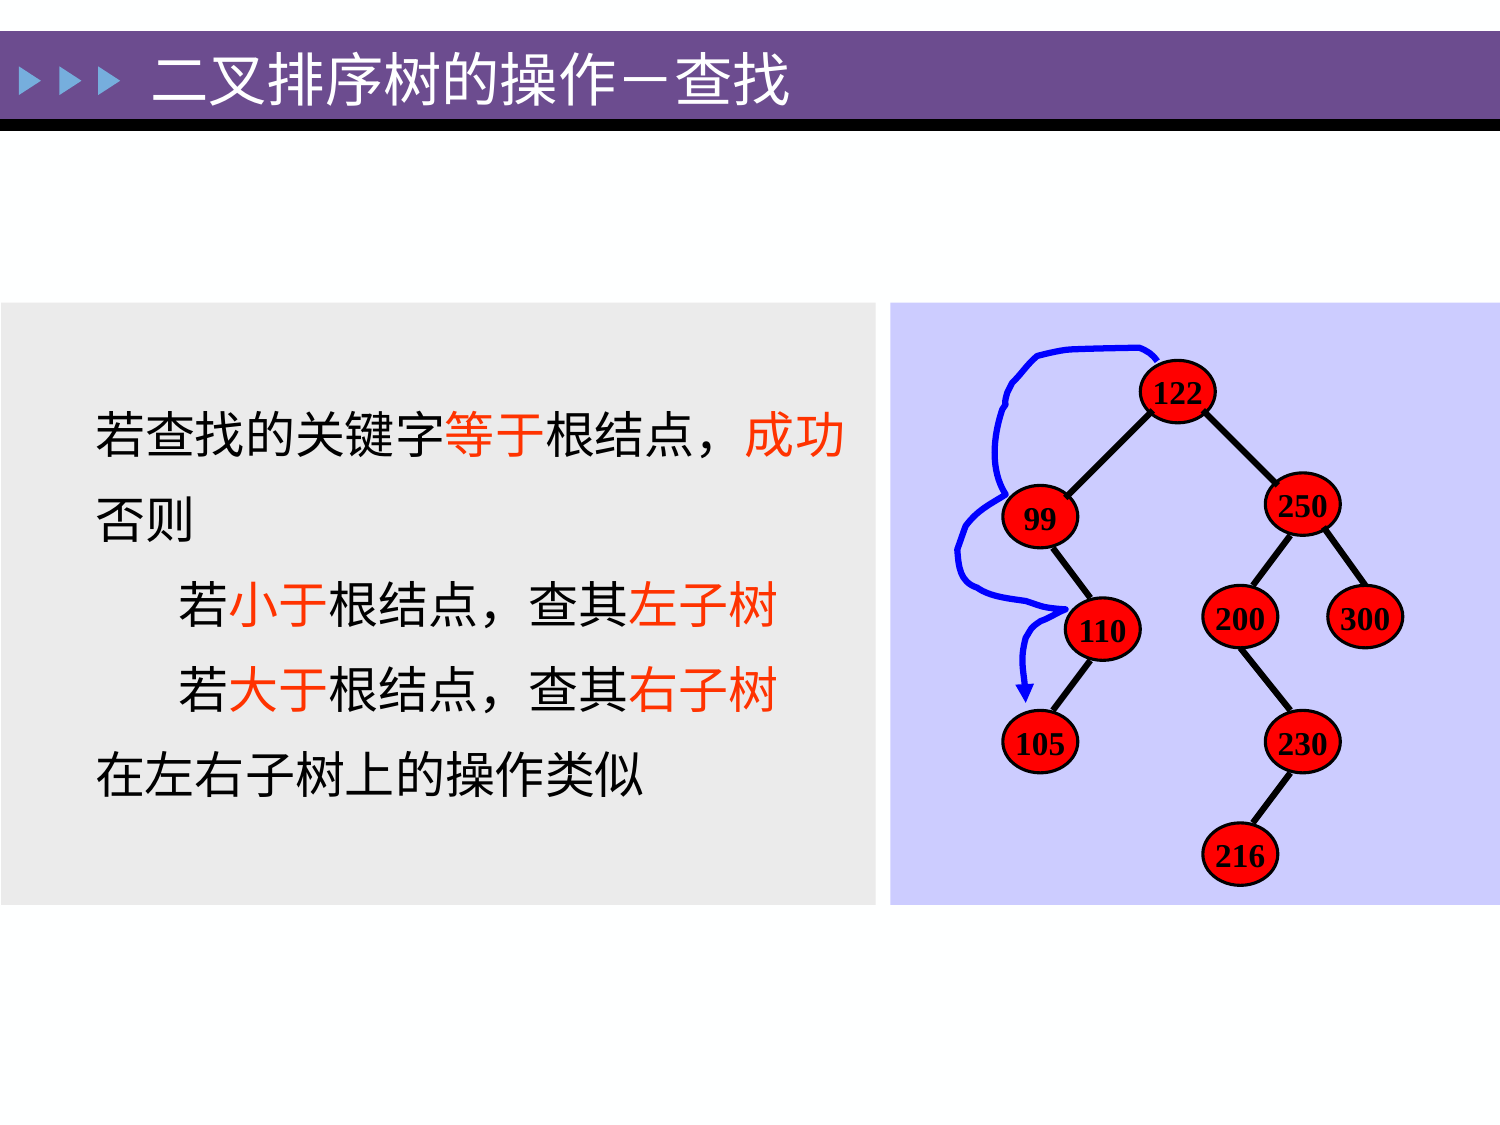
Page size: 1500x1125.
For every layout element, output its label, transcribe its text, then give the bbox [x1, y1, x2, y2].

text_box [1002, 360, 1404, 886]
text_box 二叉排序树的操作－查找 [135, 36, 1021, 121]
text_box [1034, 347, 1156, 358]
text_box [957, 499, 997, 597]
text_box [890, 302, 1500, 905]
text_box 若查找的关键字等于根结点，成功 否则 若小于根结点，查其左子树 若大于根结点，查其右子树 在左右子树上的操作类似 [5, 396, 911, 811]
text_box [1, 302, 876, 905]
